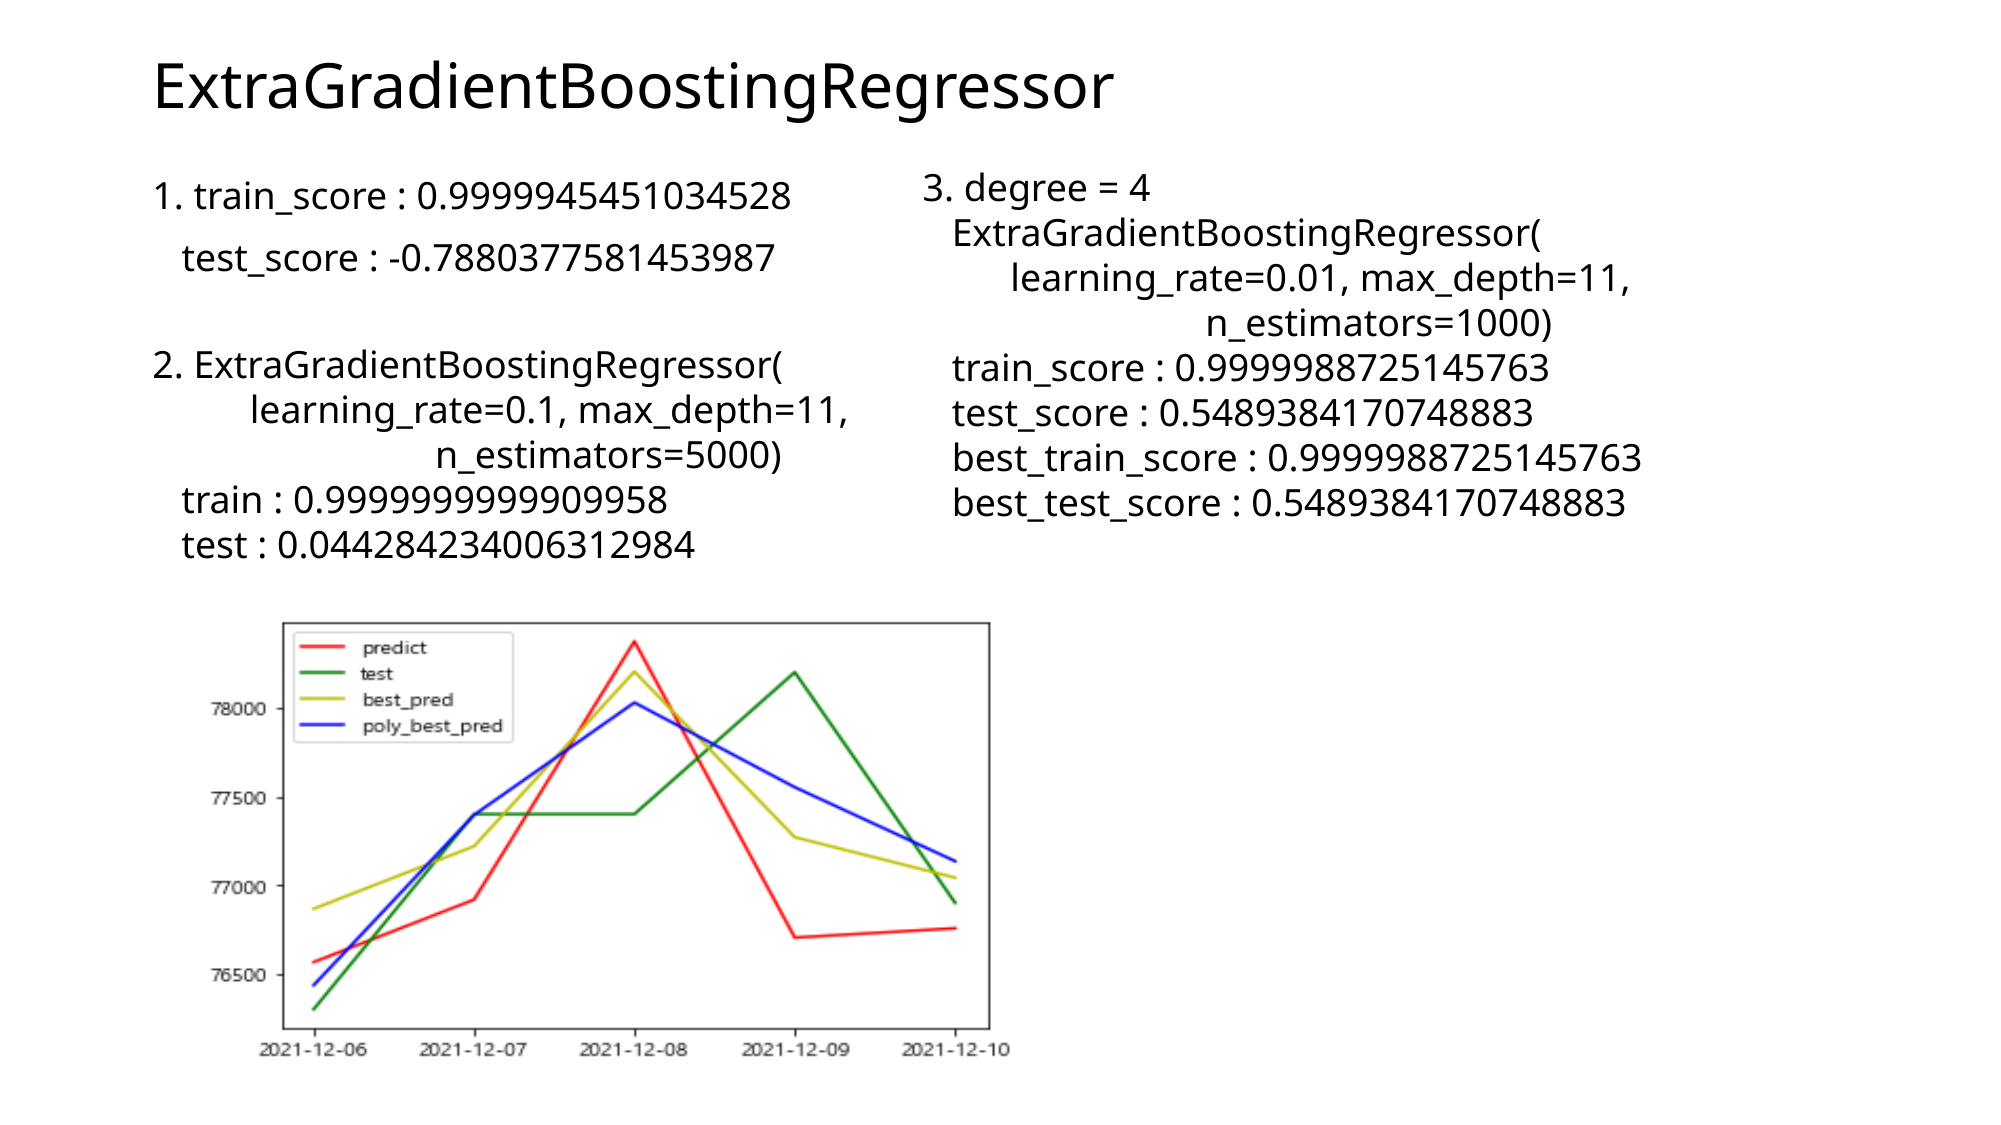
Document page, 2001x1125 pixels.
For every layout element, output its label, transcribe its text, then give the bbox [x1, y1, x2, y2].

list 1. train_score : 0.9999945451034528 test_score : -0.7880377581453987 [137, 169, 884, 333]
text_box 3. degree = 4 ExtraGradientBoostingRegressor( learning_rate=0.01, max_depth=11, n_estimators=1000) train_score : 0.9999988725145763 test_score : 0.5489384170748883 best_train_score : 0.9999988725145763 best_test_score : 0.5489384170748883 [907, 157, 1806, 532]
picture [188, 591, 1090, 1075]
text_box 2. ExtraGradientBoostingRegressor( learning_rate=0.1, max_depth=11, n_estimators=5000) train : 0.9999999999909958 test : 0.044284234006312984 [137, 333, 908, 574]
title ExtraGradientBoostingRegressor [137, 59, 1863, 116]
